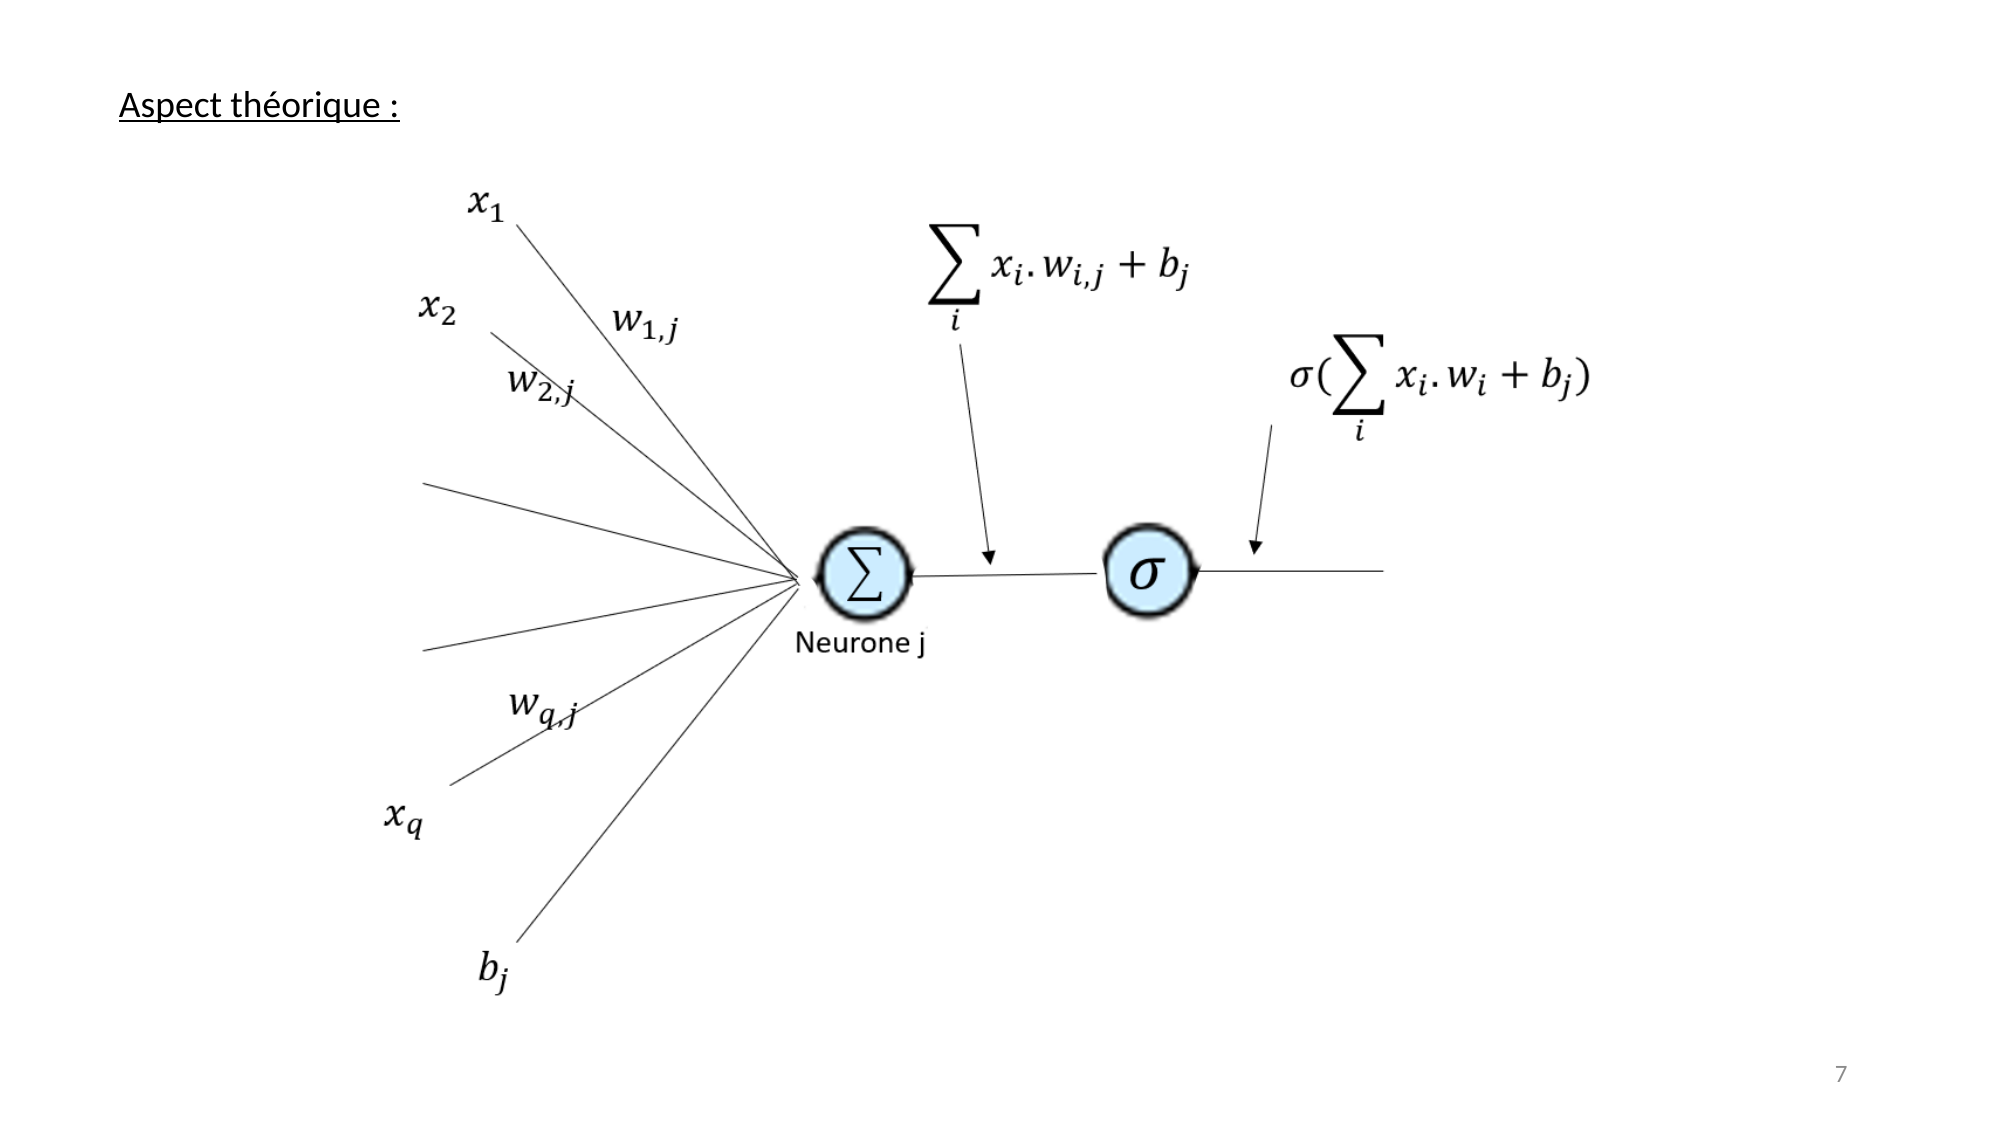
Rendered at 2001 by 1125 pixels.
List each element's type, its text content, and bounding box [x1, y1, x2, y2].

picture [330, 105, 1670, 1020]
slide_number 7 [1412, 1042, 1863, 1103]
text_box Aspect théorique : [85, 77, 1086, 133]
